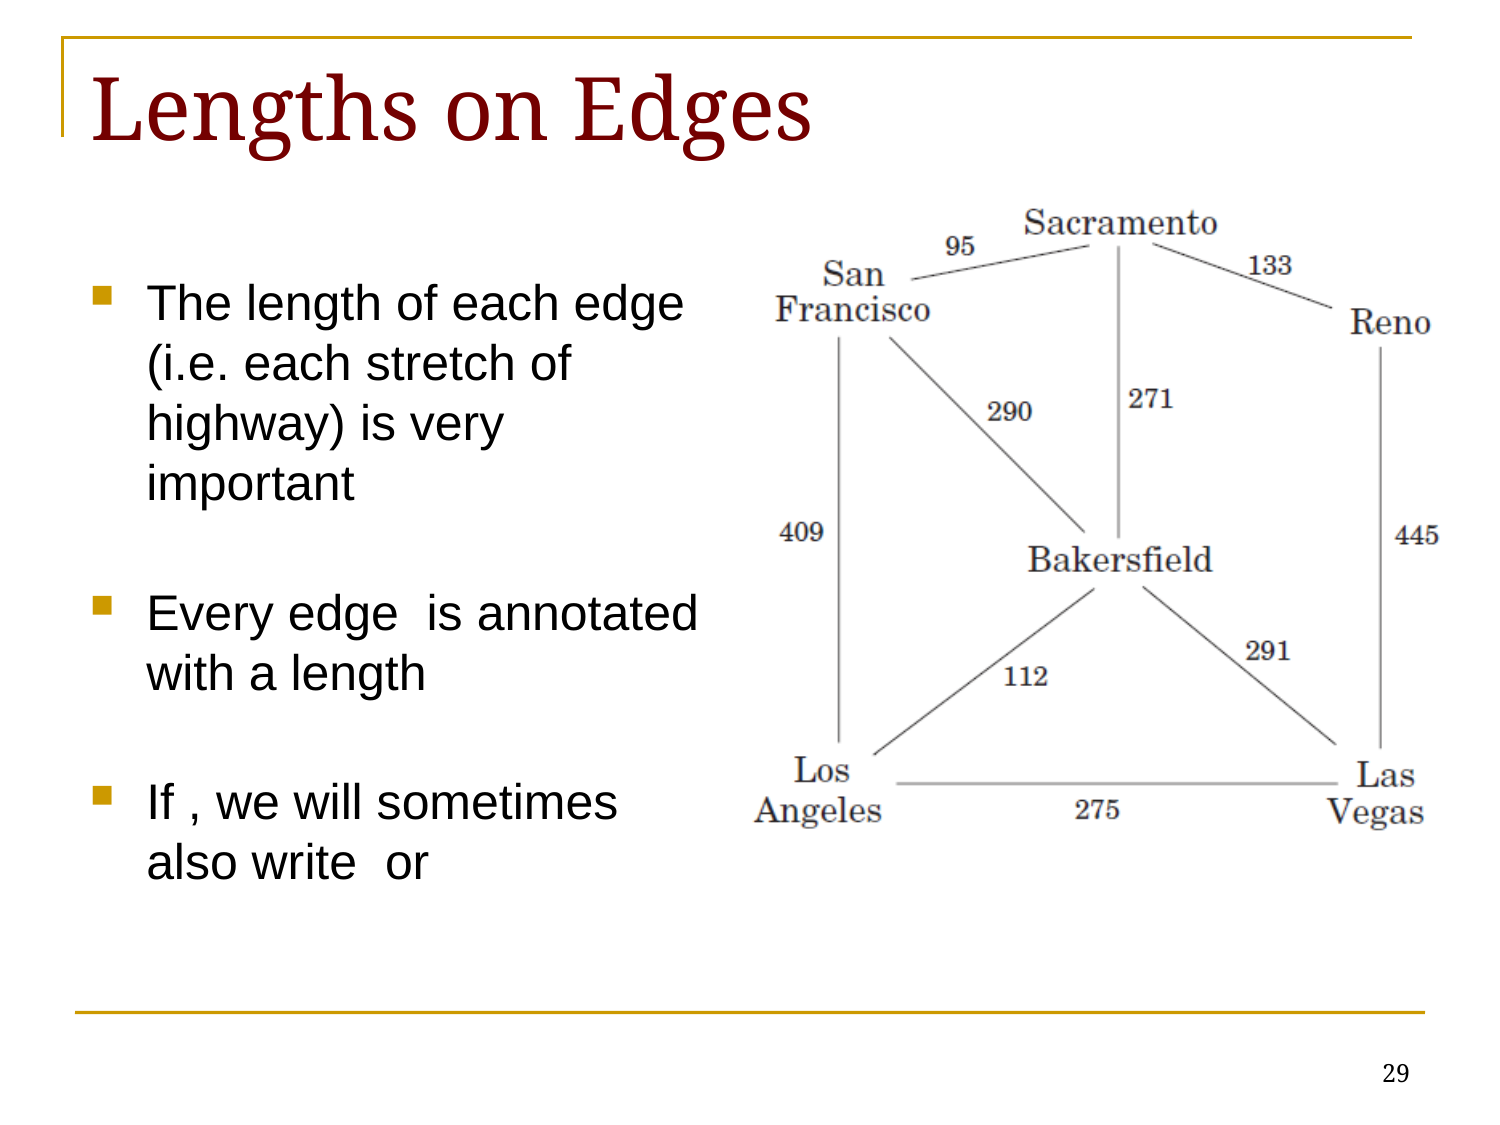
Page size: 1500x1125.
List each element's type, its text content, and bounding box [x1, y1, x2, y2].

title Lengths on Edges [74, 45, 1426, 233]
picture [737, 177, 1476, 854]
slide_number 29 [1074, 1023, 1426, 1100]
